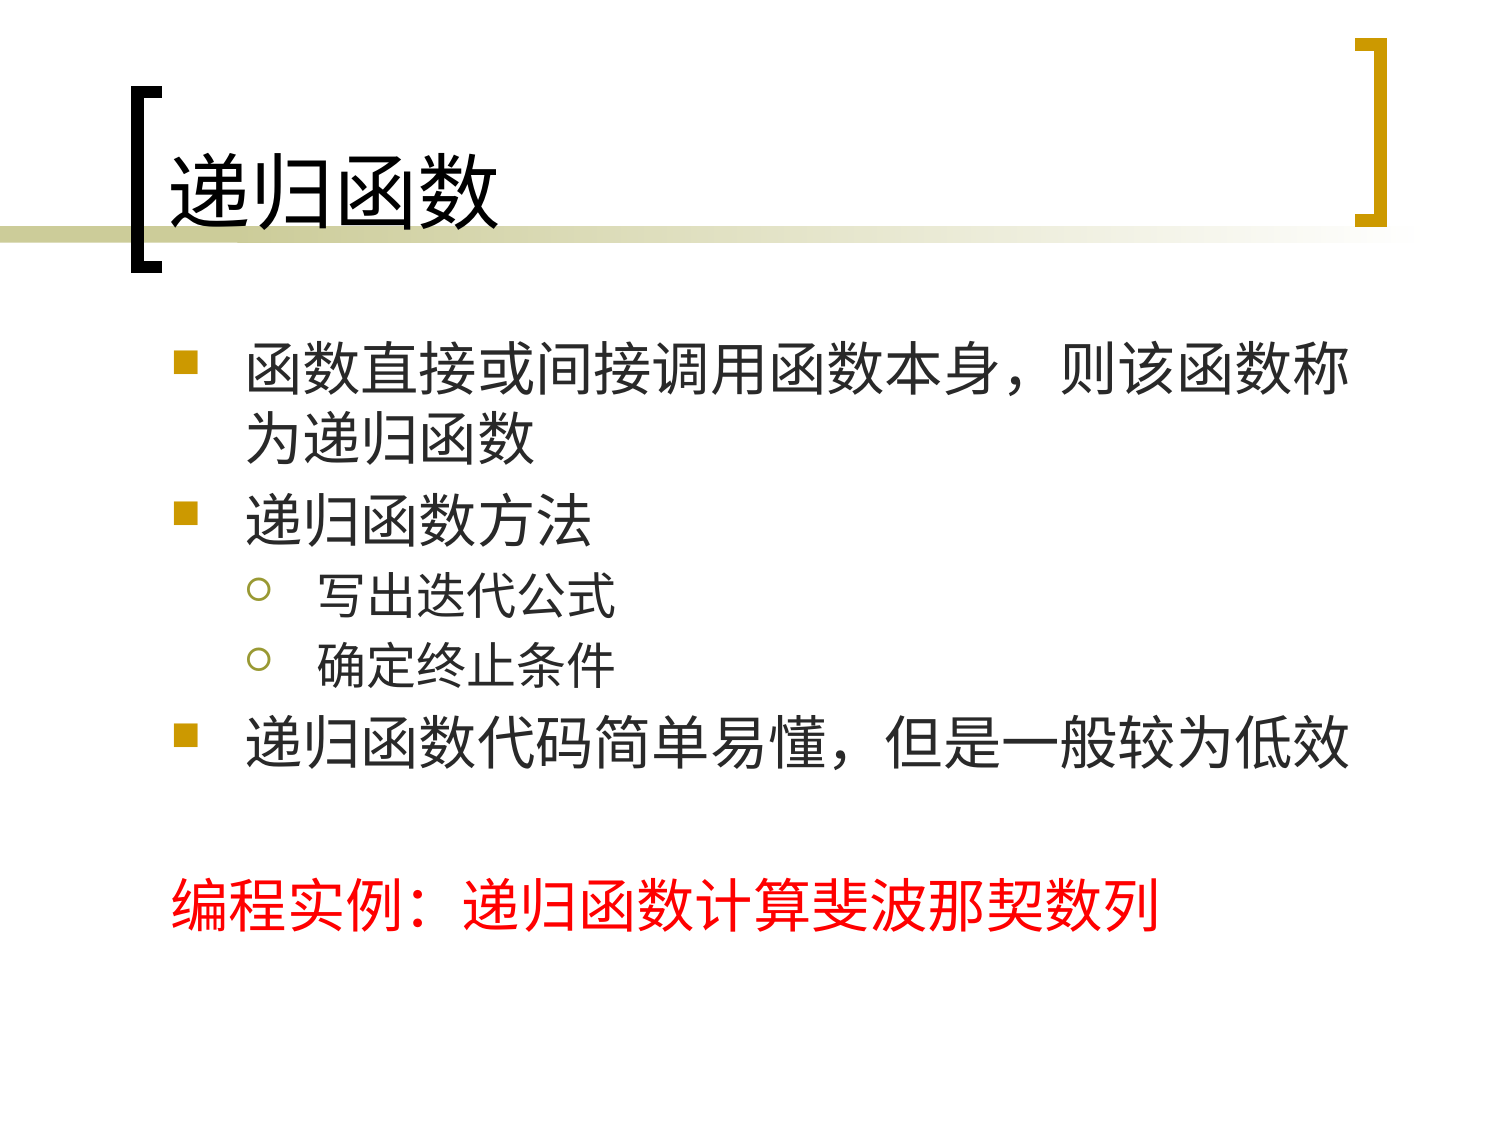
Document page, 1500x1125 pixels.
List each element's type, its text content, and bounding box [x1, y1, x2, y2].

title 递归函数 [152, 15, 1328, 248]
list 函数直接或间接调用函数本身，则该函数称为递归函数 递归函数方法 写出迭代公式 确定终止条件 递归函数代码简单易懂，但是一般较为低效 编程实例：递归函数计算斐波那契数列 [155, 324, 1413, 1000]
